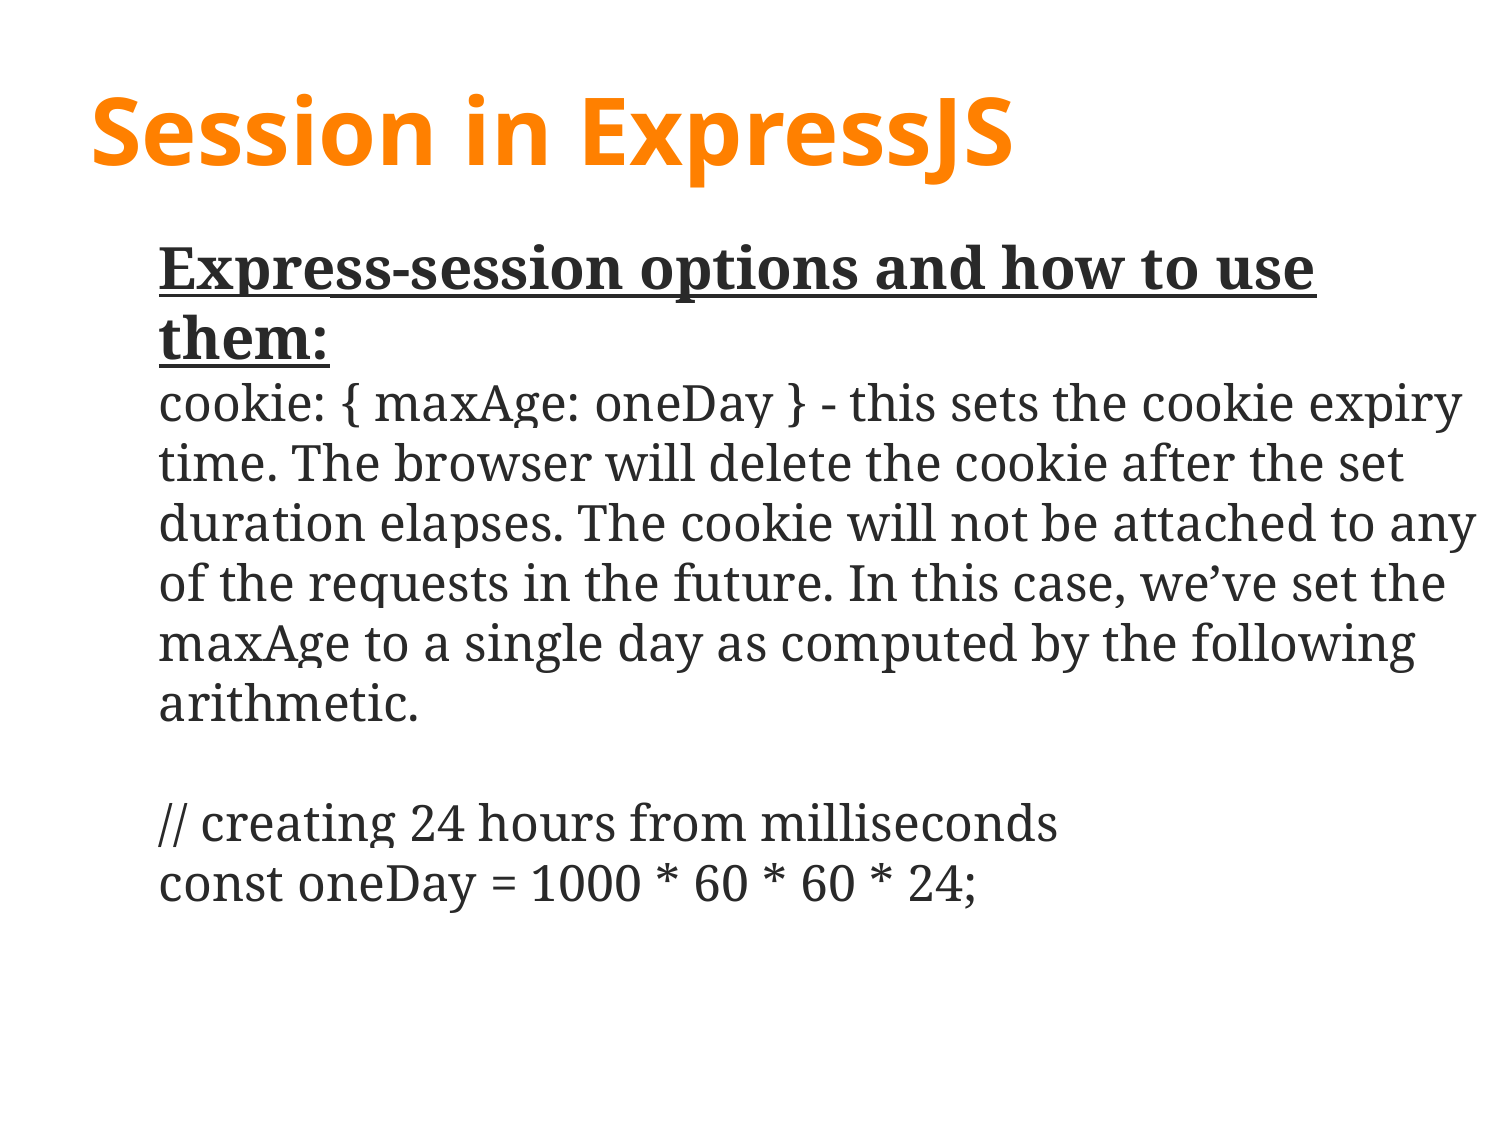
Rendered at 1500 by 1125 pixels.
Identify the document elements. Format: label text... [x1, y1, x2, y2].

title Session in ExpressJS [75, 25, 1425, 216]
list Express-session options and how to use them: cookie: { maxAge: oneDay } - this sets the cookie expiry time. The browser will delete the cookie after the set duration elapses. The cookie will not be attached to any of the requests in the future. In this case, we’ve set the maxAge to a single day as computed by the following arithmetic. // creating 24 hours from milliseconds const oneDay = 1000 * 60 * 60 * 24; [75, 216, 1500, 1039]
